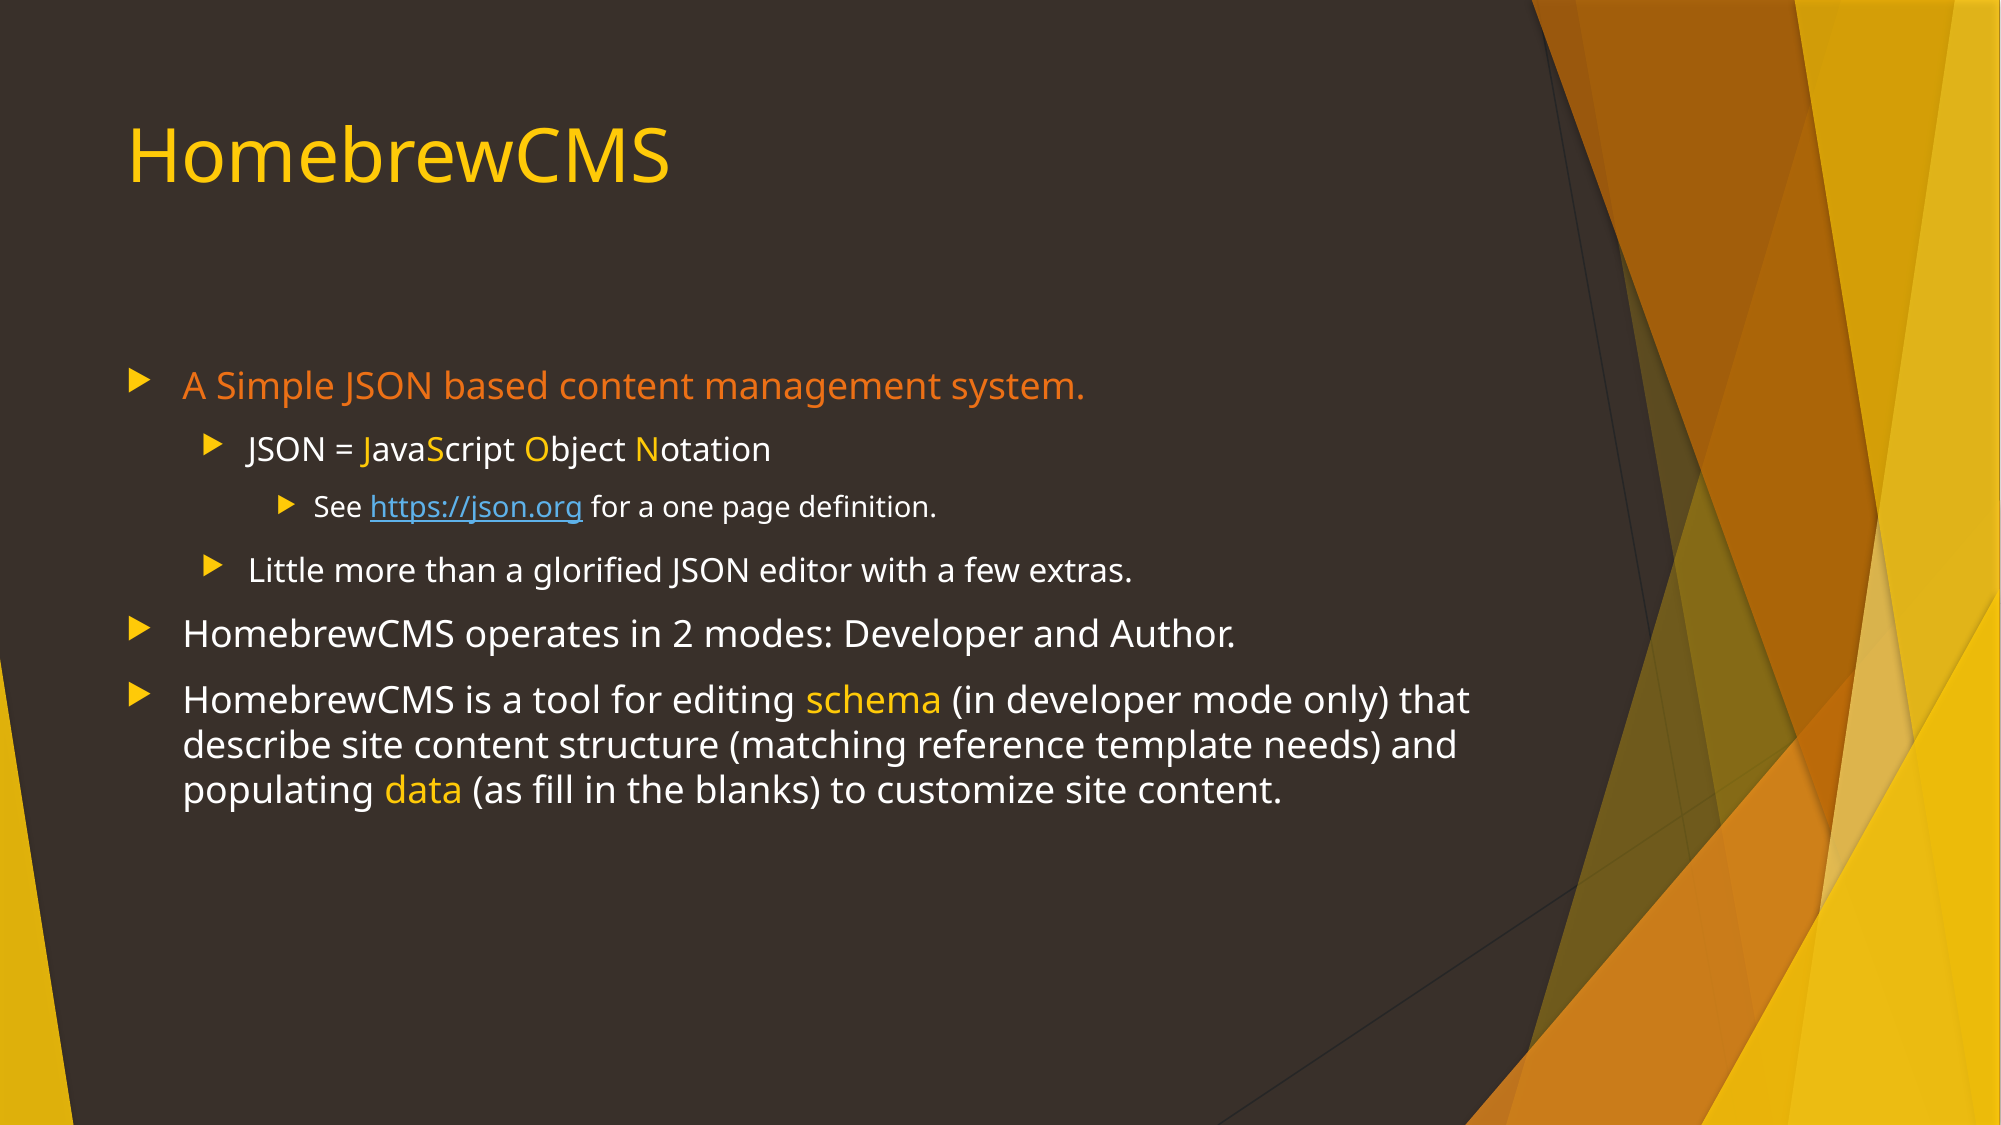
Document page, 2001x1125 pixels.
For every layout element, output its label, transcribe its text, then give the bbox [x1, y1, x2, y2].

title HomebrewCMS [111, 99, 1522, 317]
list A Simple JSON based content management system. JSON = JavaScript Object Notation See https://json.org for a one page definition. Little more than a glorified JSON editor with a few extras. HomebrewCMS operates in 2 modes: Developer and Author. HomebrewCMS is a tool for editing schema (in developer mode only) that describe site content structure (matching reference template needs) and populating data (as fill in the blanks) to customize site content. [111, 354, 1522, 992]
